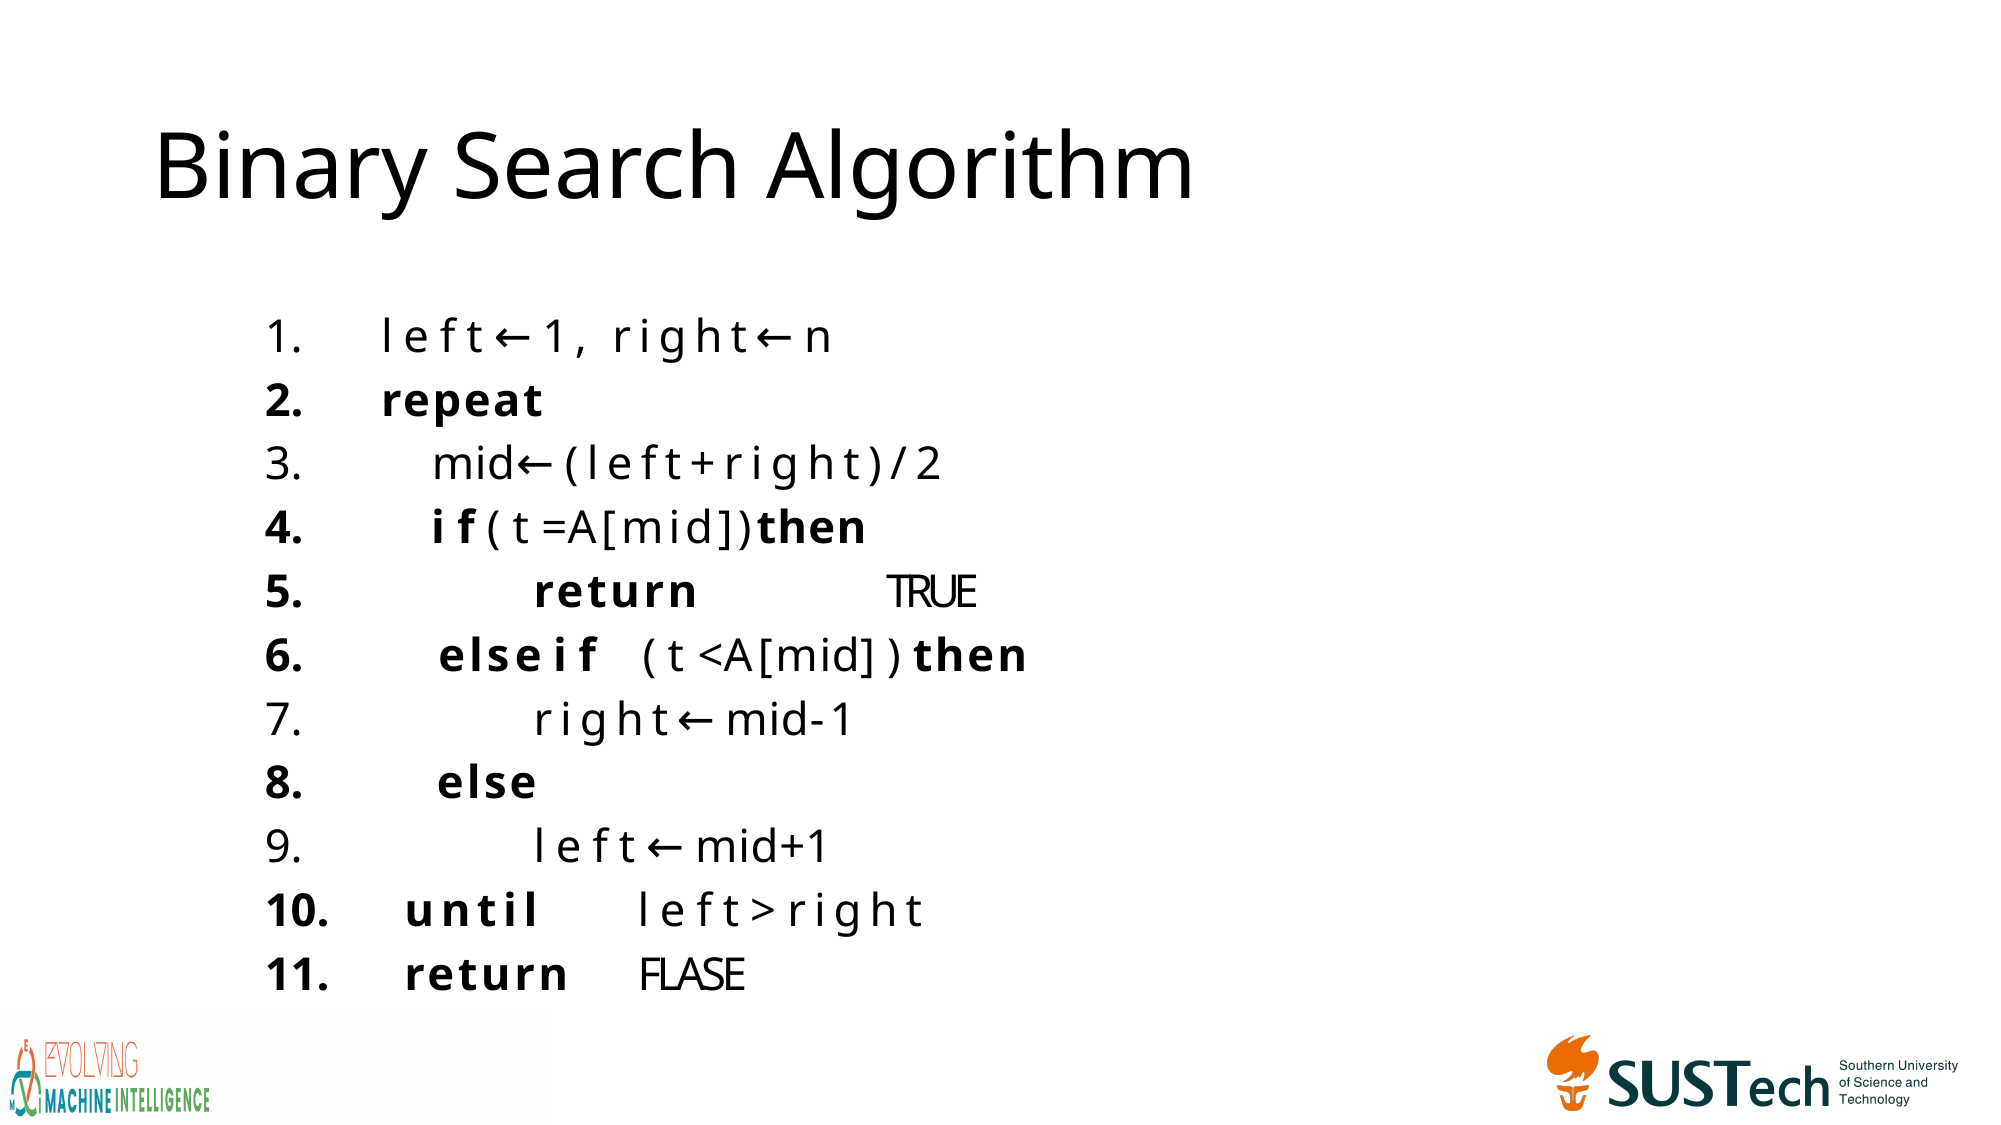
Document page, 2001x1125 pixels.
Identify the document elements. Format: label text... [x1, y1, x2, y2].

picture [0, 1012, 547, 1125]
list left←1, right←n repeat mid←(left+right)/2 if(t=A[mid])then return TRUE else if (t<A[mid])then right←mid-1 else left←mid+1 until left>right return FLASE [137, 299, 1863, 1014]
picture [1547, 1035, 1958, 1111]
title Binary Search Algorithm [137, 59, 1863, 278]
